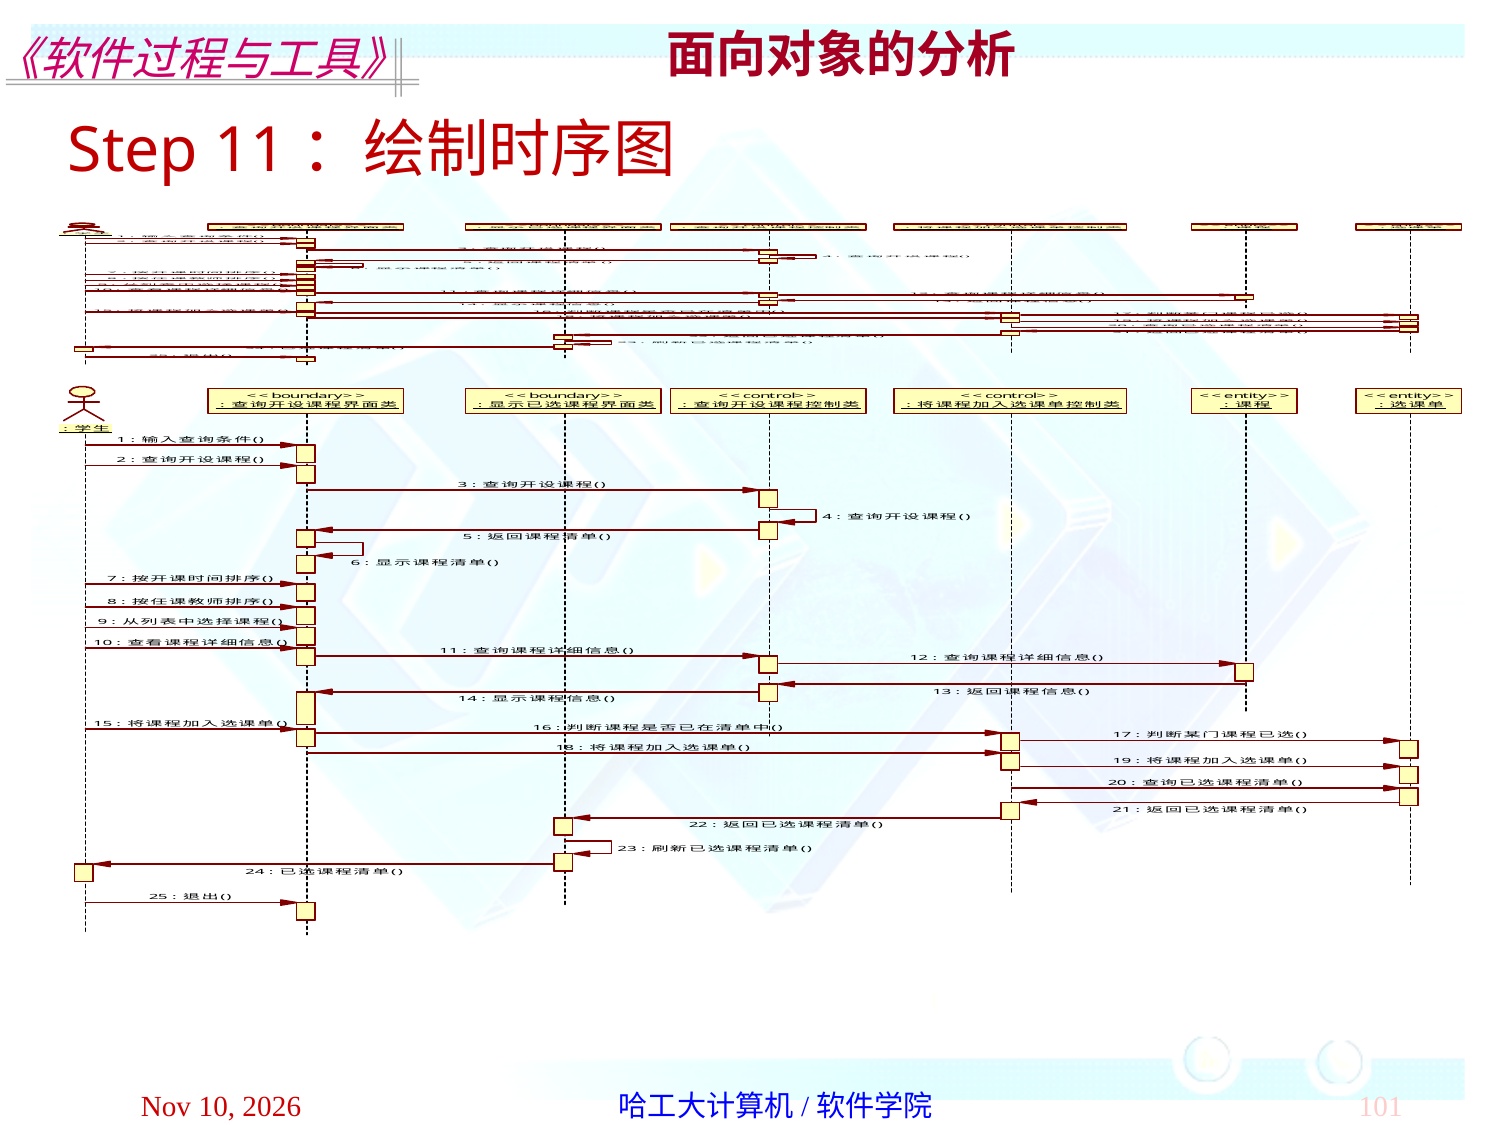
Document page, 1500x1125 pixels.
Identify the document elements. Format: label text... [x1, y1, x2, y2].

text_box 面向对象的分析 [389, 15, 1294, 90]
text_box Step 11：绘制时序图 [53, 101, 1447, 209]
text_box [0, 219, 1495, 948]
